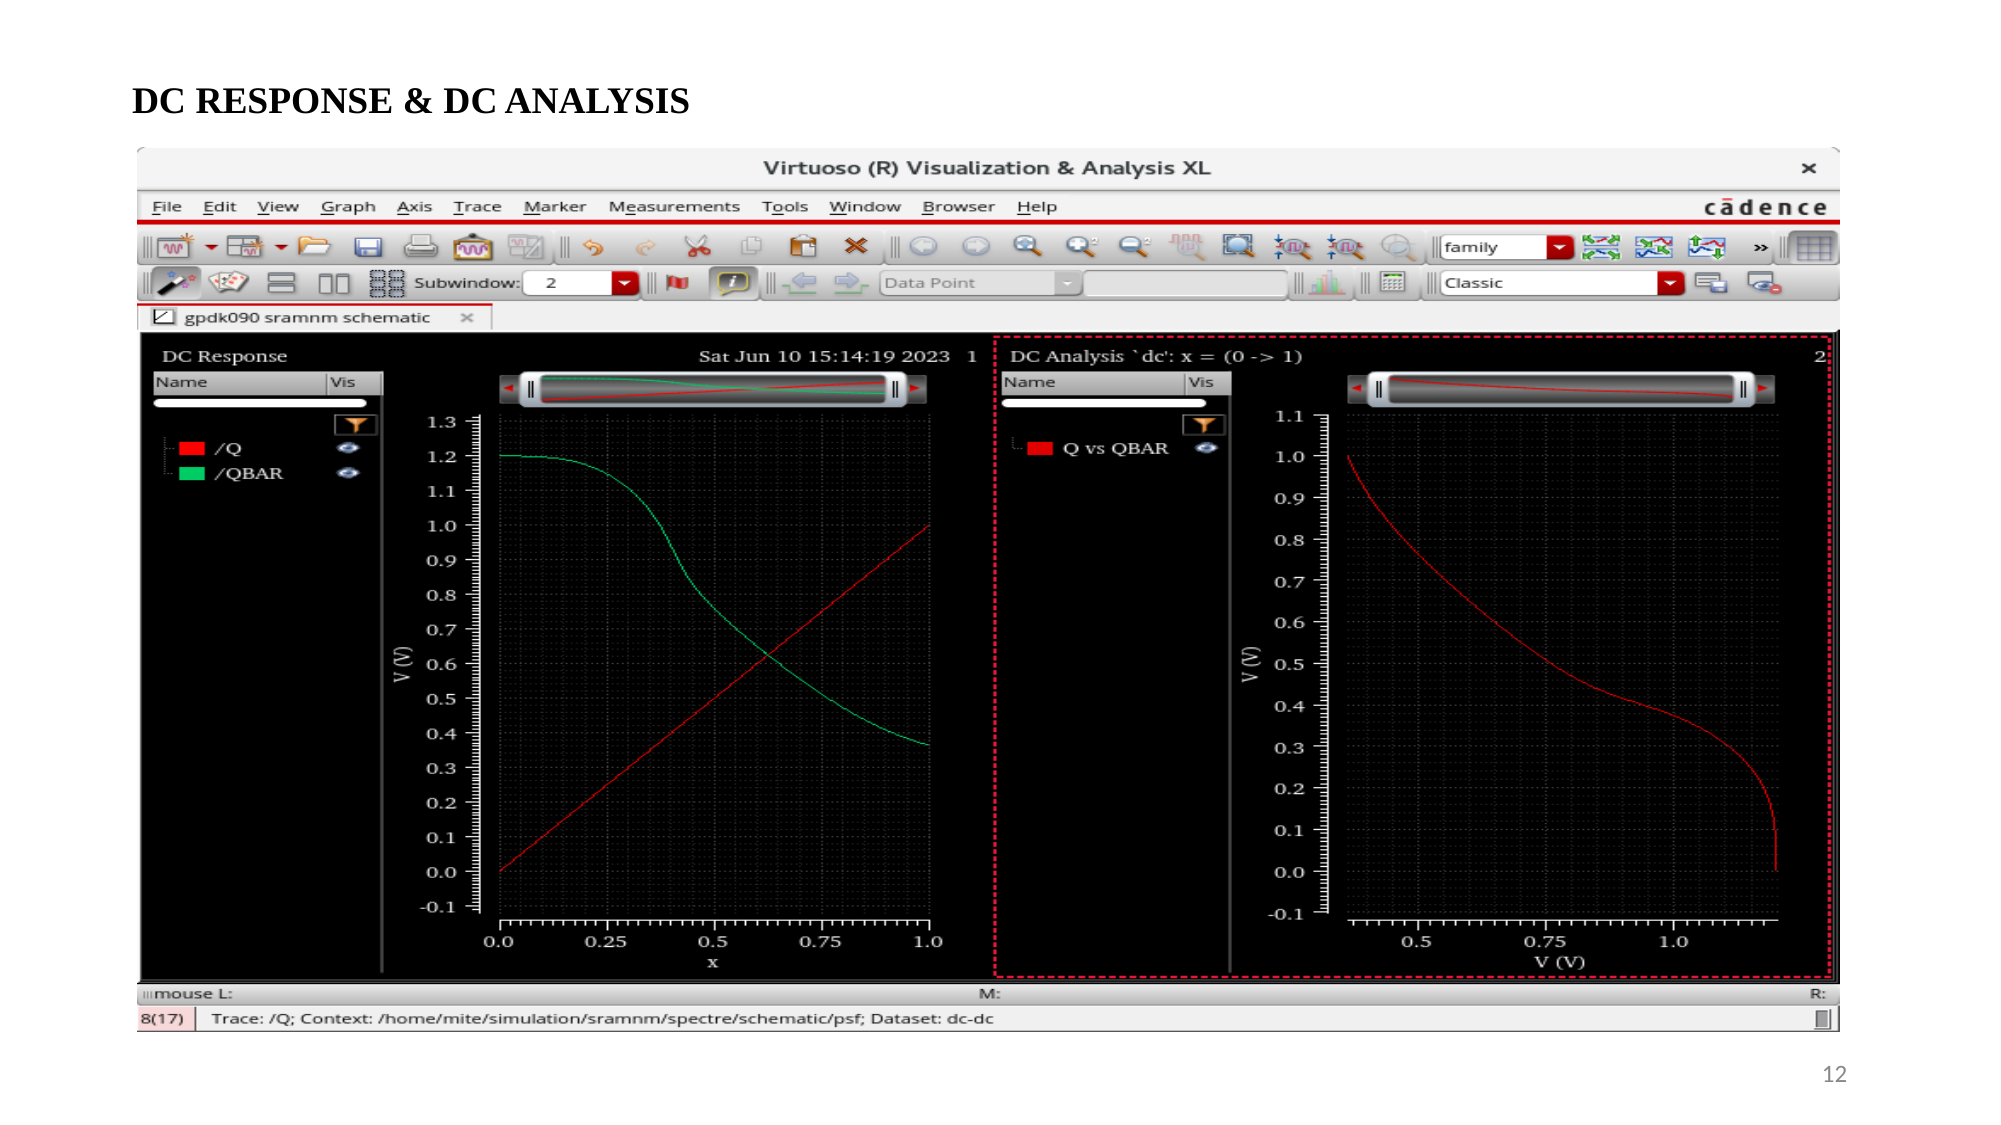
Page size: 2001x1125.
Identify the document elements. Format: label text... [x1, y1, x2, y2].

picture [137, 147, 1840, 1032]
slide_number 12 [1412, 1042, 1863, 1103]
text_box DC RESPONSE & DC ANALYSIS [108, 60, 1413, 136]
